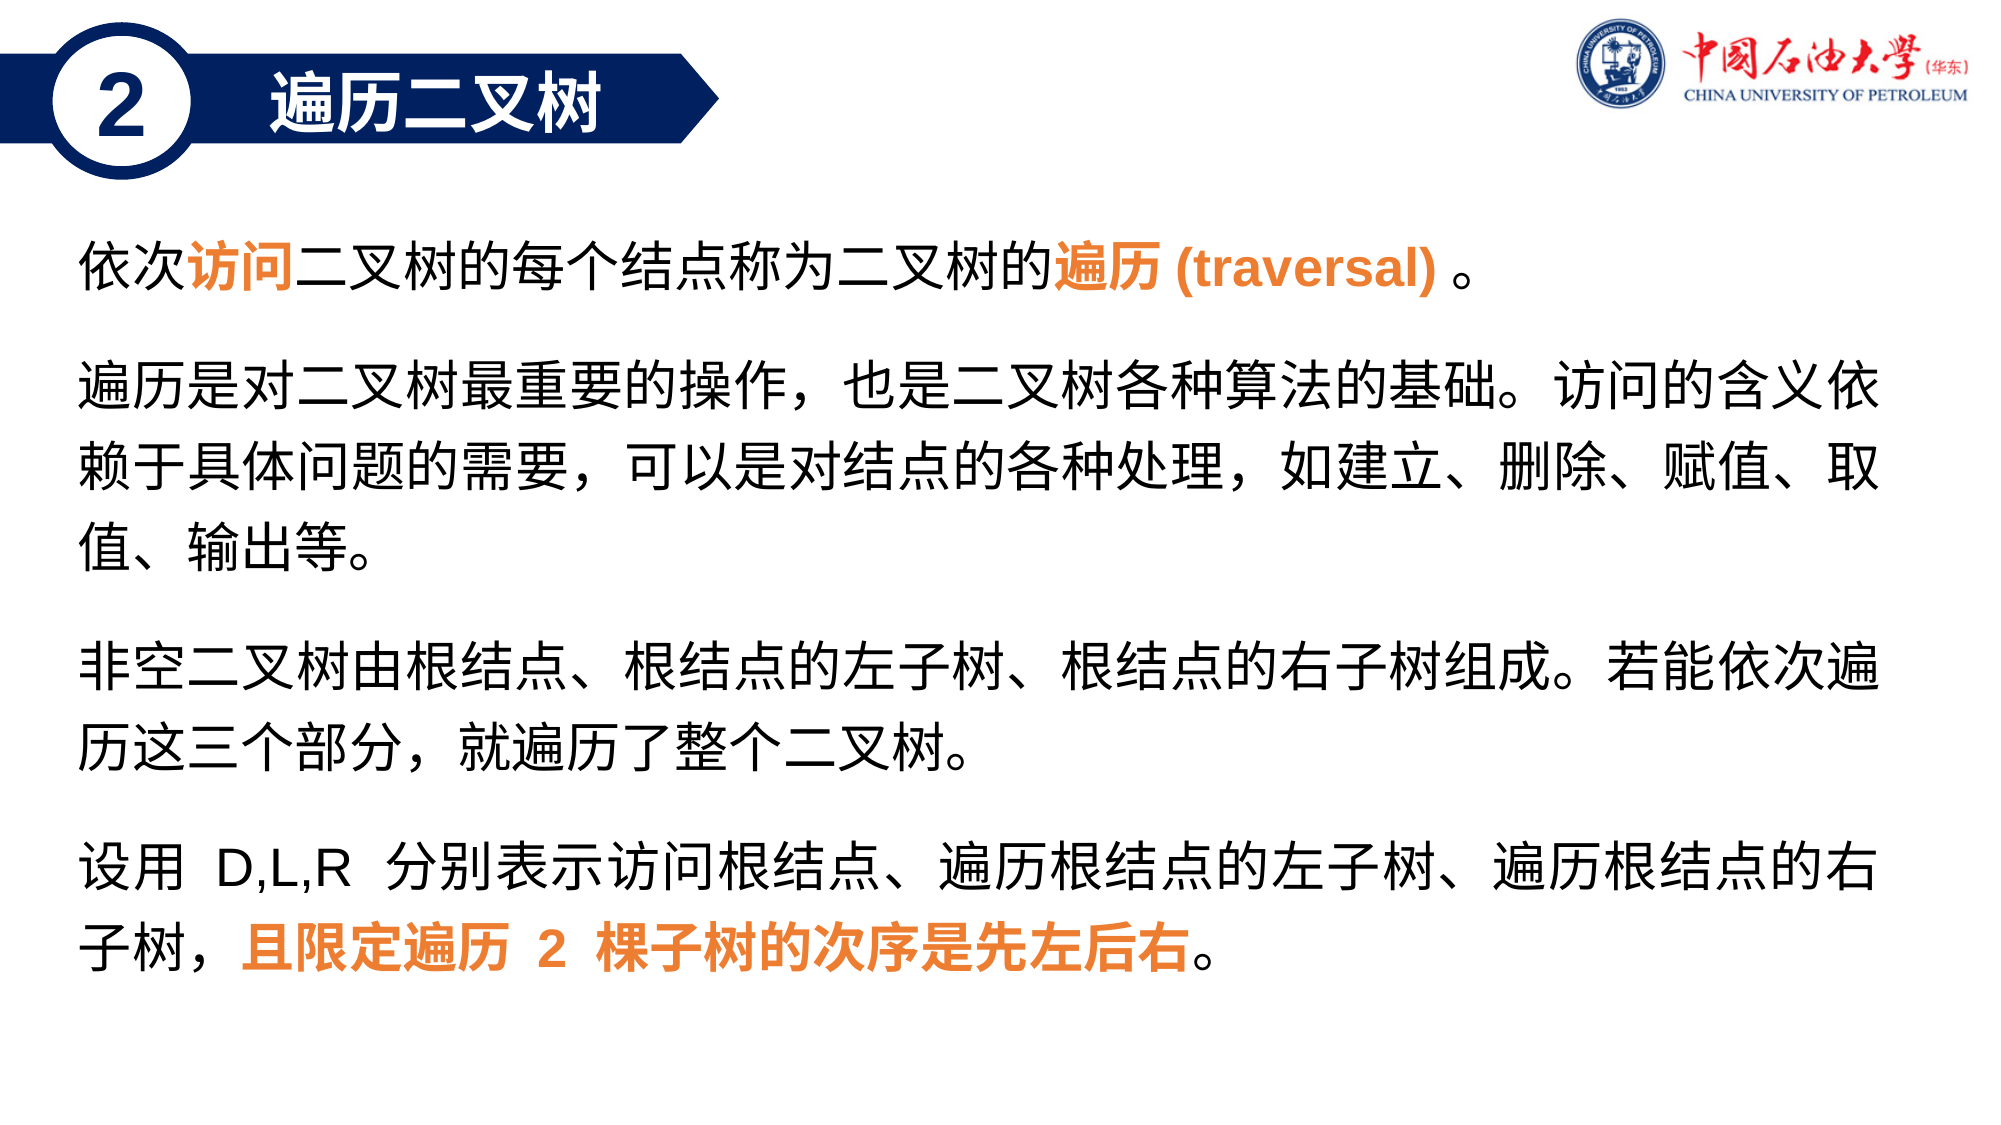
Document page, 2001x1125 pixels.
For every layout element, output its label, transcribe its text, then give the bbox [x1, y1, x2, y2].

picture [1554, 3, 2000, 127]
text_box 依次访问二叉树的每个结点称为二叉树的遍历(traversal)。 遍历是对二叉树最重要的操作，也是二叉树各种算法的基础。访问的含义依赖于具体问题的需要，可以是对结点的各种处理，如建立、删除、赋值、取值、输出等。 非空二叉树由根结点、根结点的左子树、根结点的右子树组成。若能依次遍历这三个部分，就遍历了整个二叉树。 设用 D,L,R 分别表示访问根结点、遍历根结点的左子树、遍历根结点的右子树，且限定遍历 2 棵子树的次序是先左后右。 [63, 208, 1896, 986]
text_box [0, 28, 719, 173]
